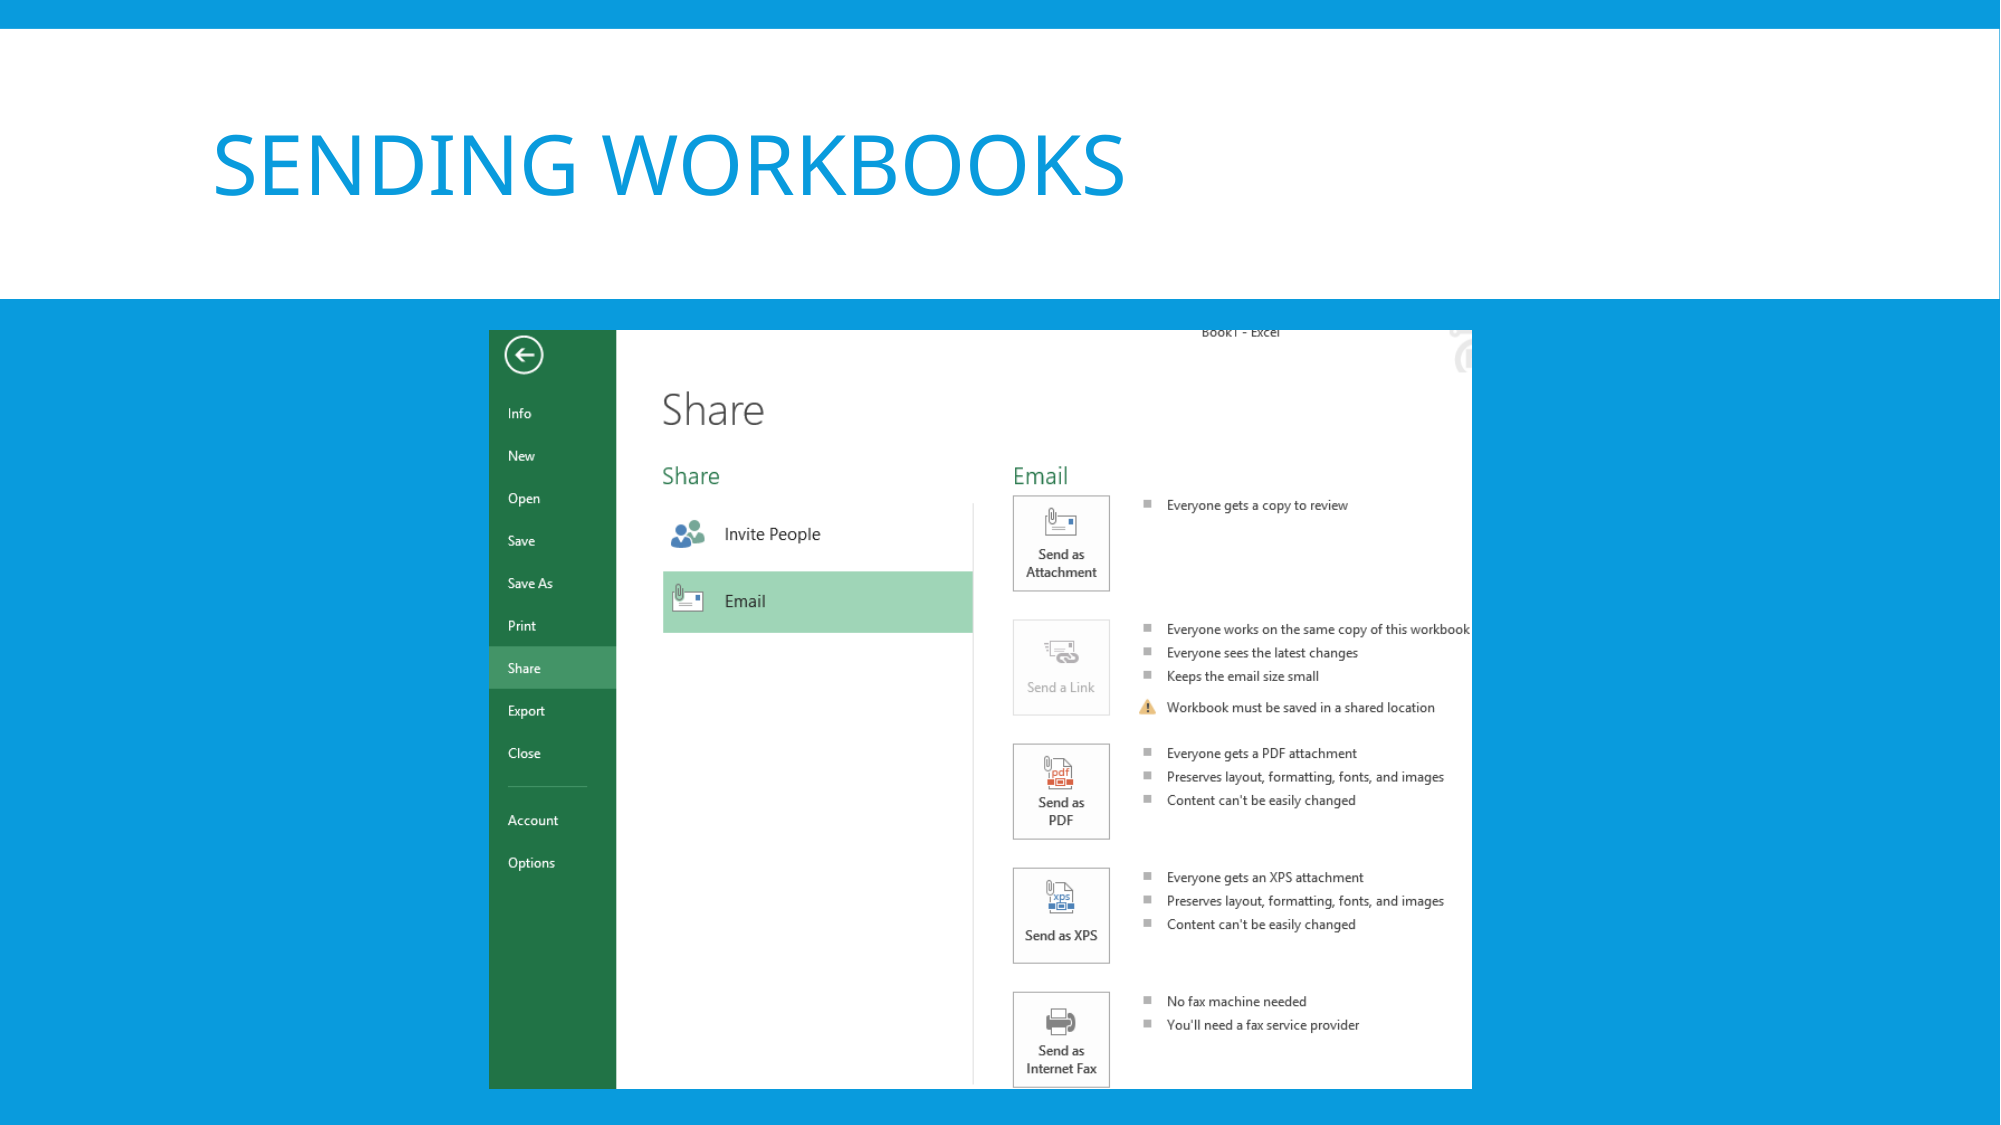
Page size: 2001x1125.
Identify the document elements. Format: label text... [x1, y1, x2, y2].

picture [490, 331, 1471, 1088]
title Sending Workbooks [197, 46, 1803, 295]
